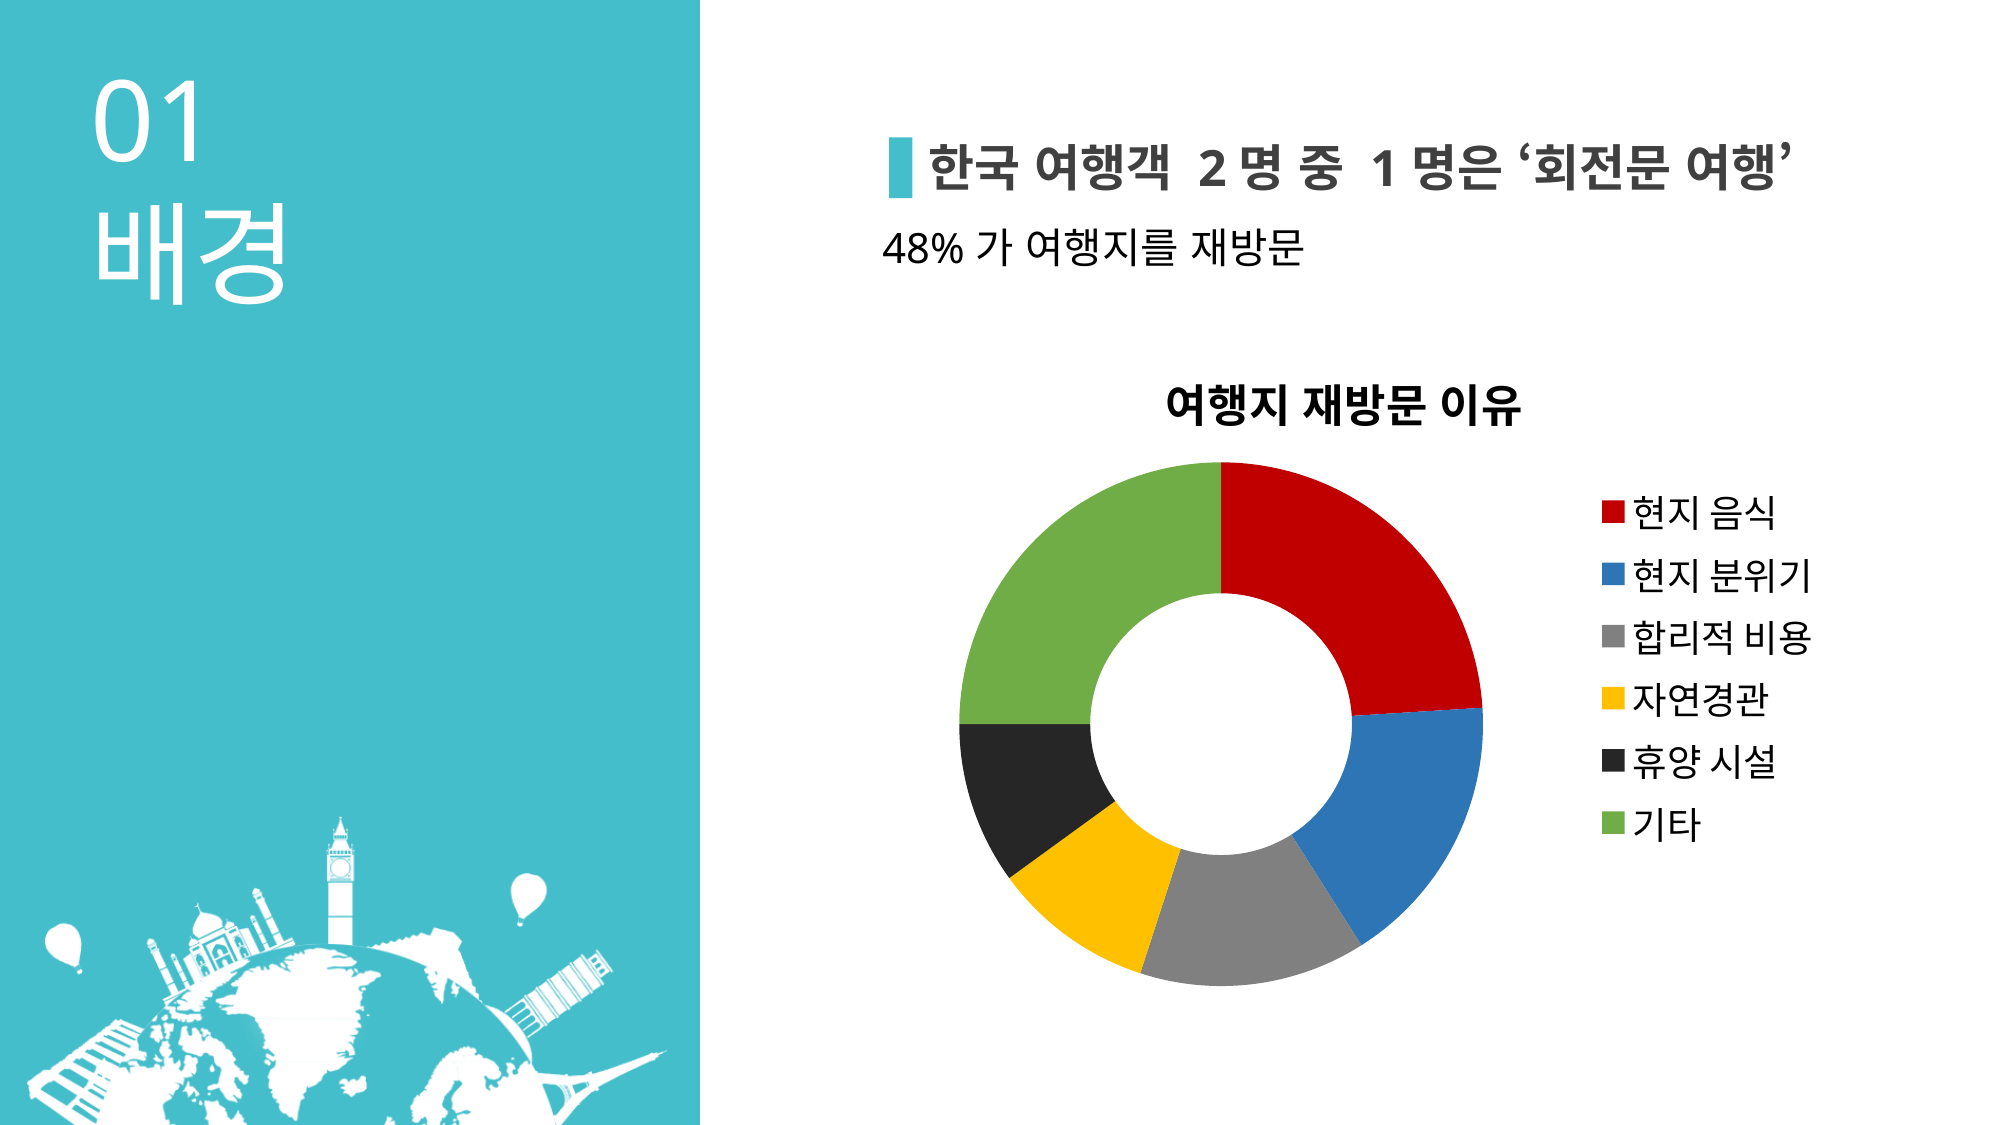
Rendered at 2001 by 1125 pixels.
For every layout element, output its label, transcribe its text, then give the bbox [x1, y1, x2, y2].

text_box [888, 136, 913, 199]
text_box 한국 여행객 2명 중 1명은 ‘회전문 여행’ [913, 128, 1888, 204]
chart [852, 334, 1838, 1000]
text_box 01 배경 [75, 41, 573, 326]
text_box [0, 0, 701, 1125]
text_box 48%가 여행지를 재방문 [867, 214, 1868, 279]
picture [0, 816, 669, 1125]
